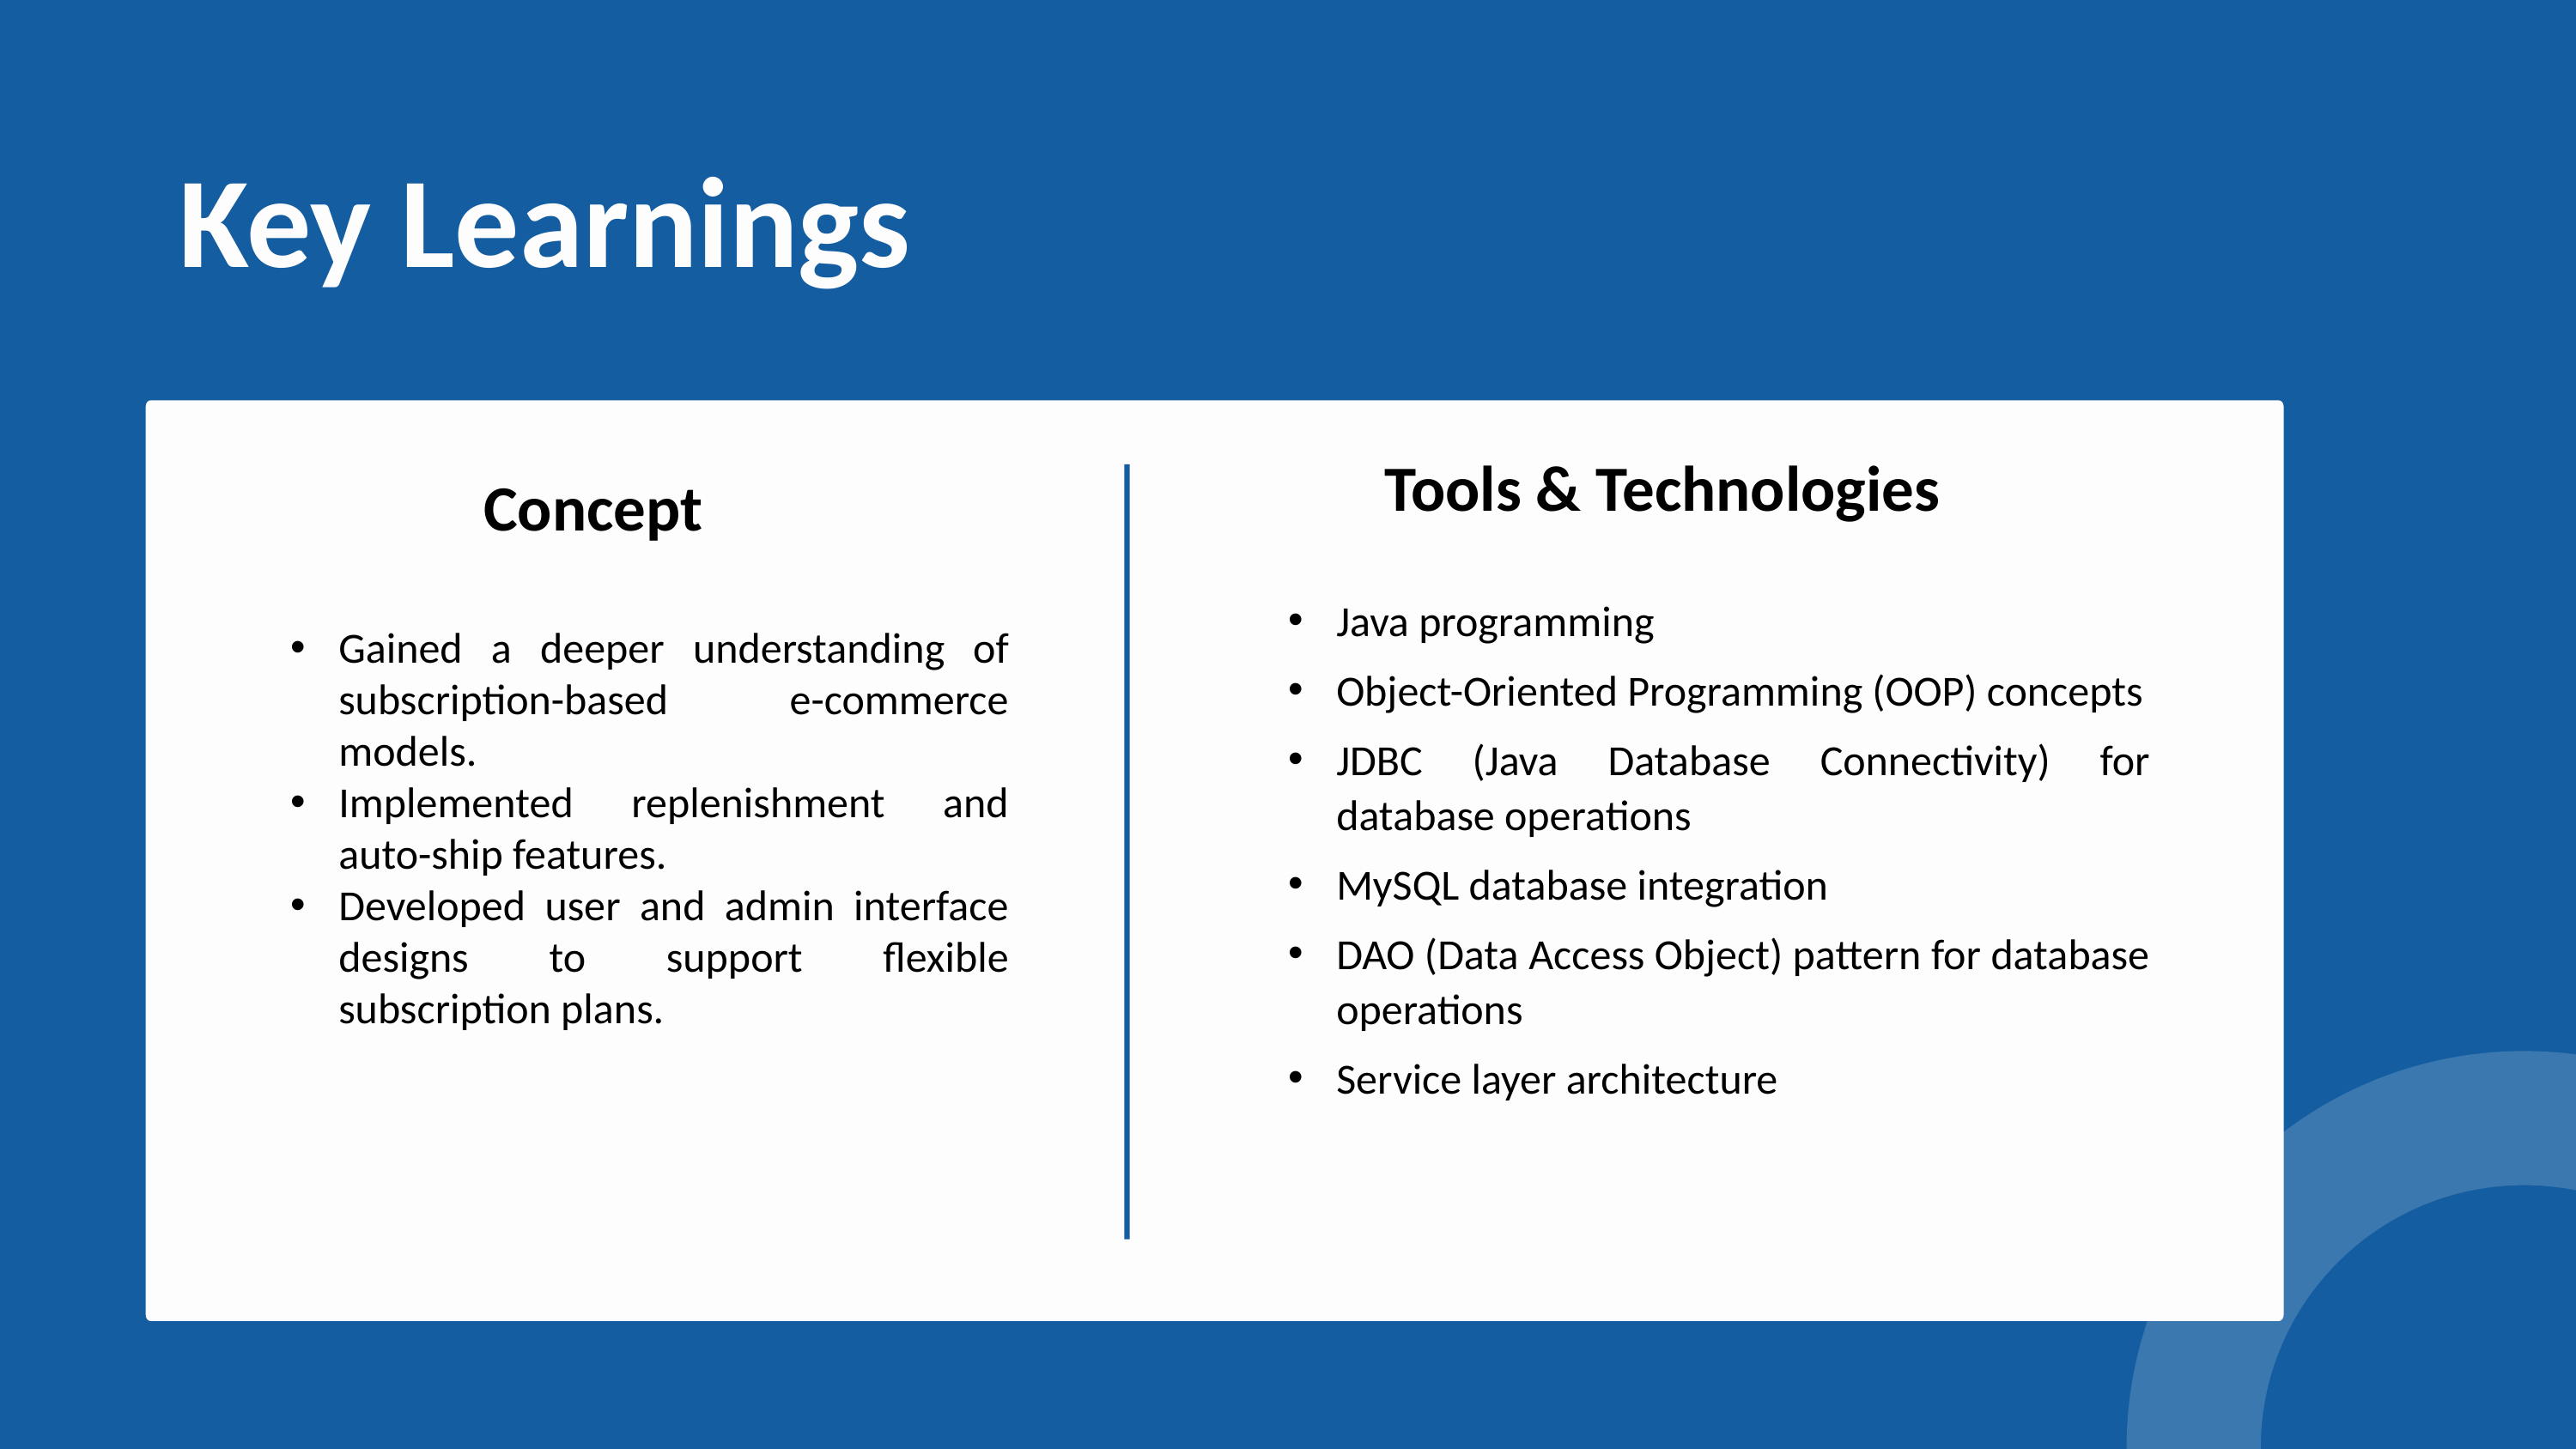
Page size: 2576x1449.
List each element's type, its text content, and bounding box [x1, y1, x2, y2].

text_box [145, 400, 2284, 1322]
text_box Key Learnings [179, 127, 993, 293]
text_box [2193, 1118, 2576, 1449]
